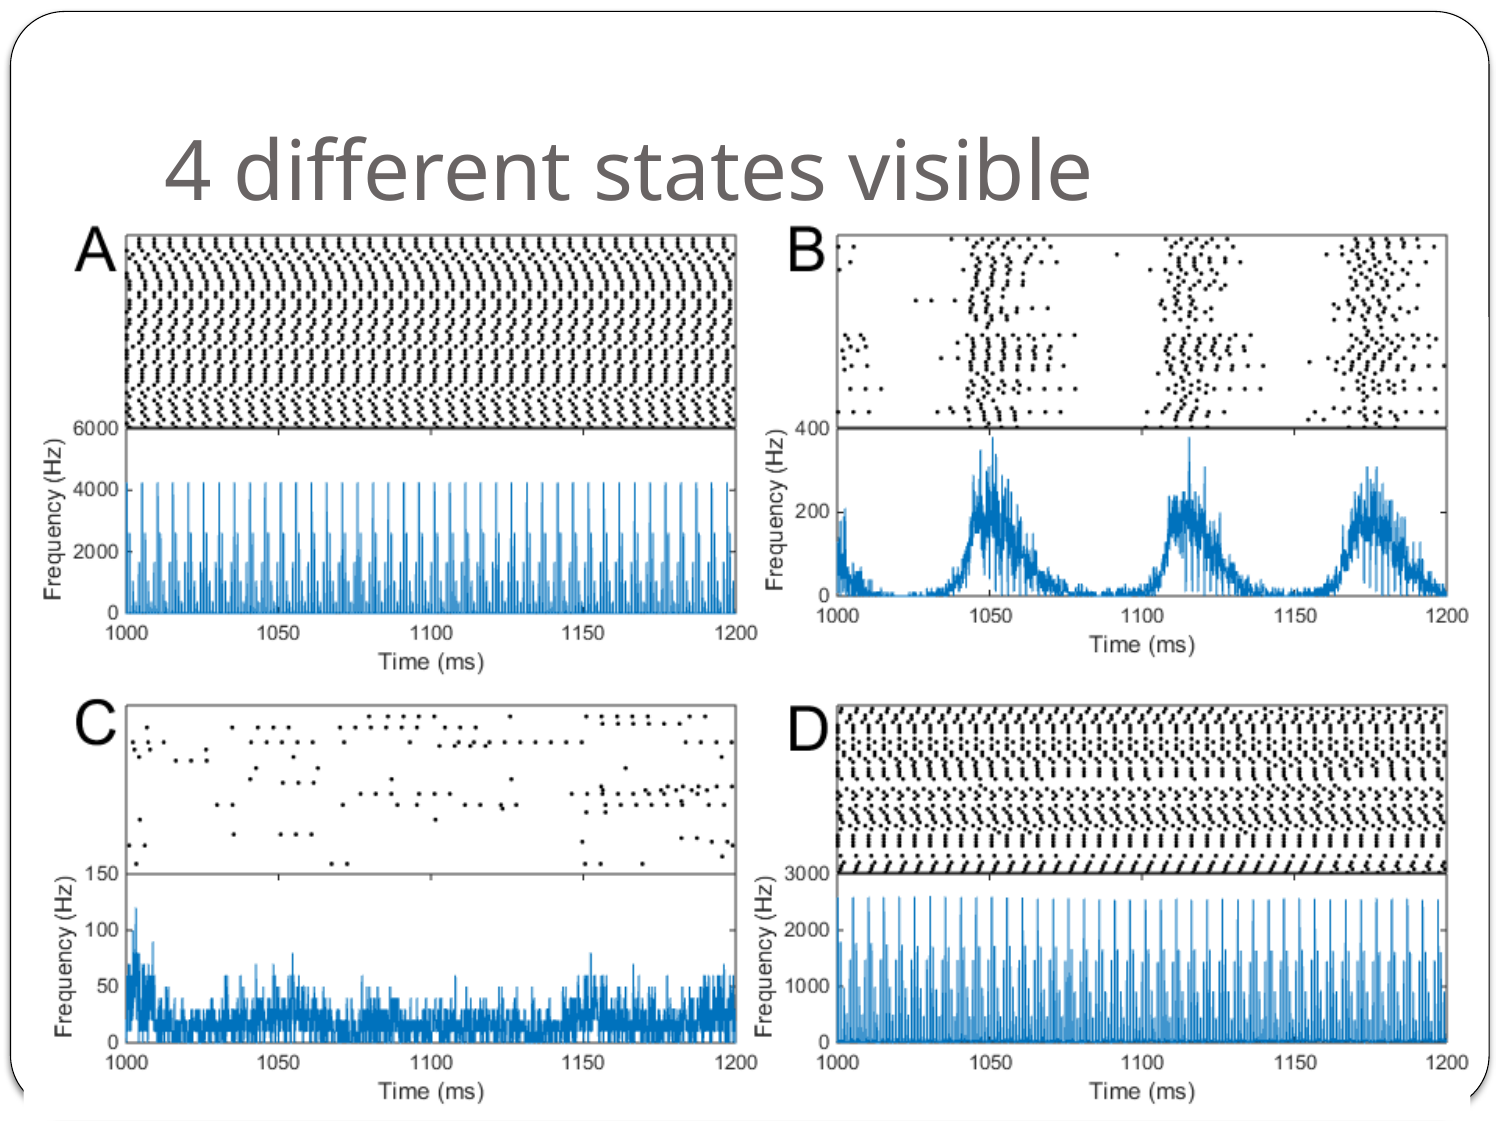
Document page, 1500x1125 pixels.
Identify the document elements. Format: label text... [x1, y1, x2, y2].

title 4 different states visible [150, 45, 1425, 207]
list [23, 207, 1471, 1121]
